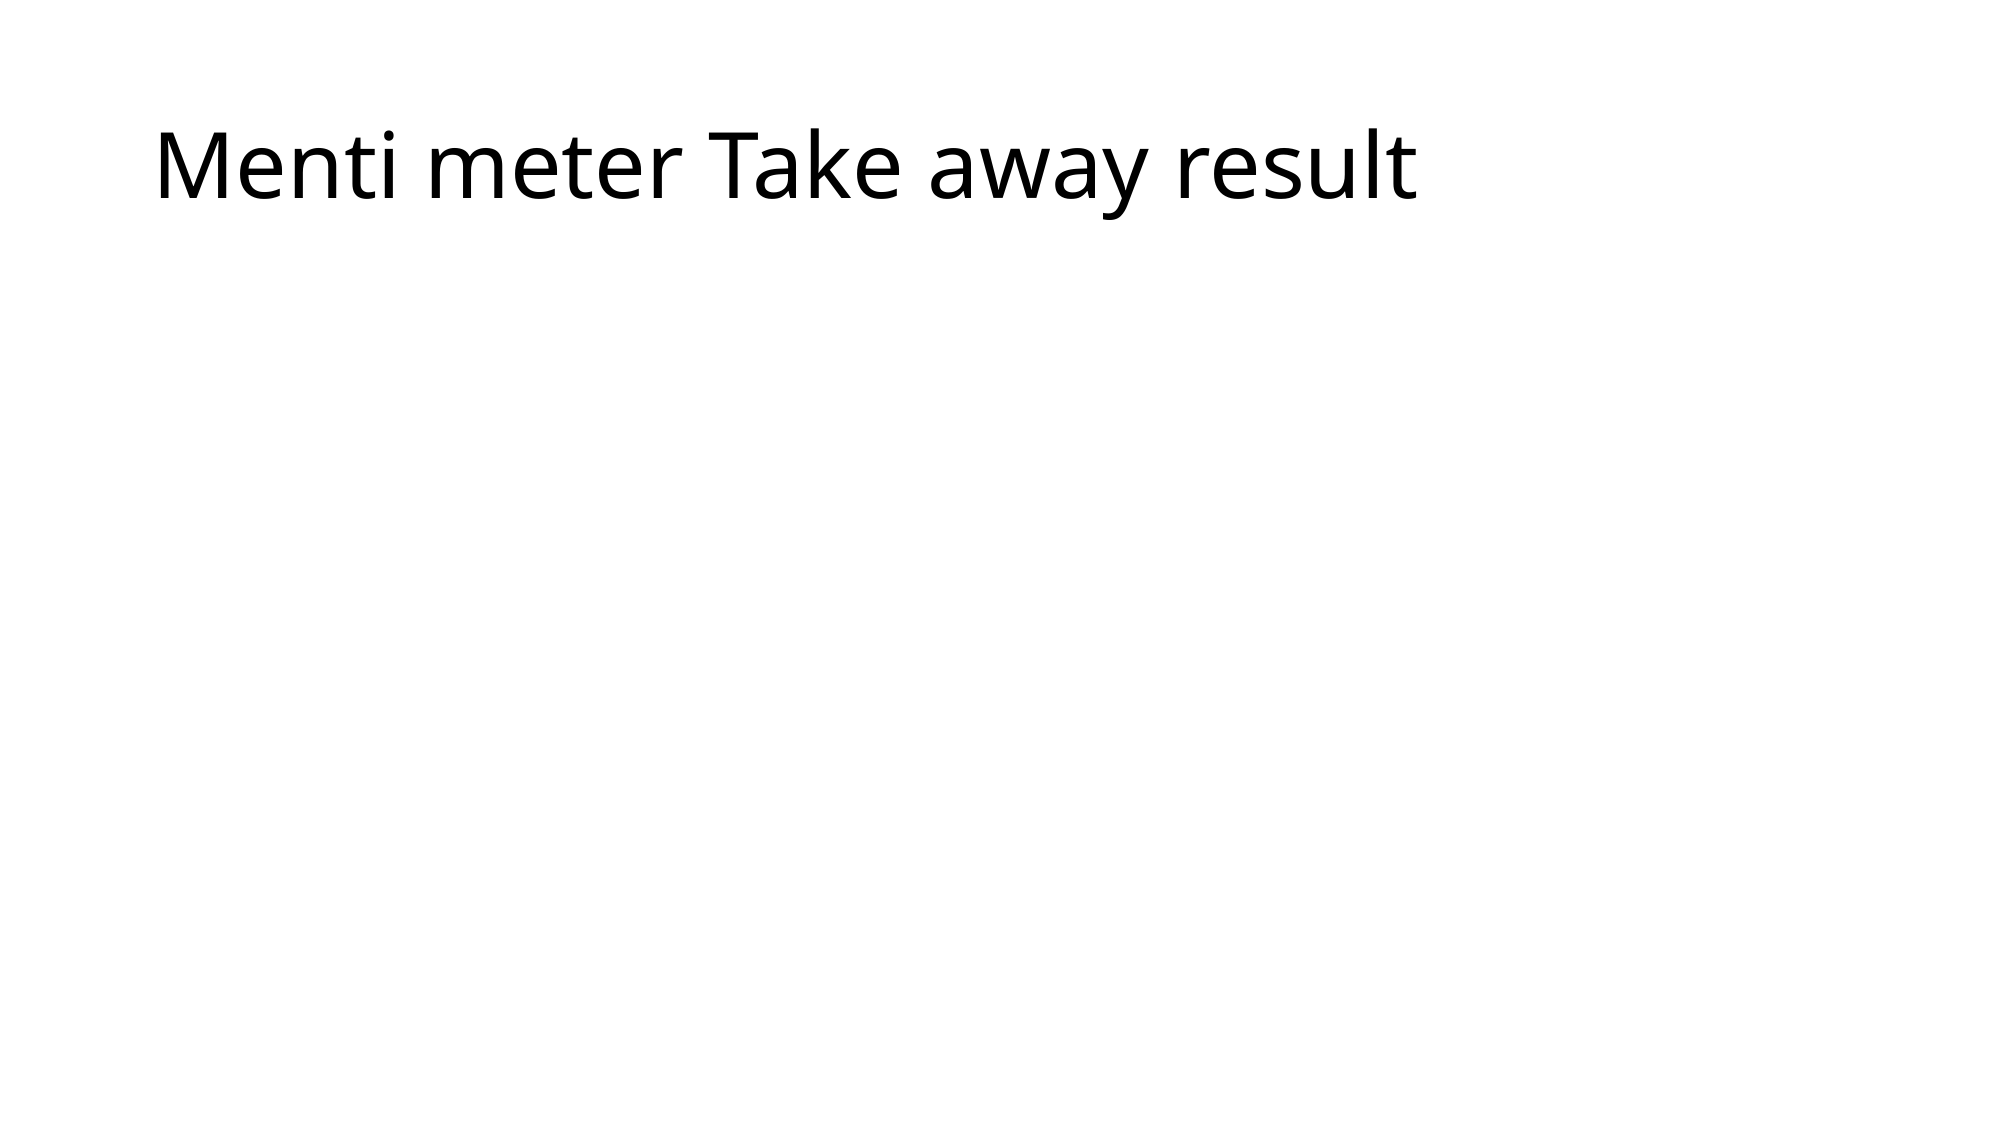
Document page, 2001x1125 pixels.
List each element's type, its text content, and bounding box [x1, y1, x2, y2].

title Menti meter Take away result [137, 59, 1863, 278]
